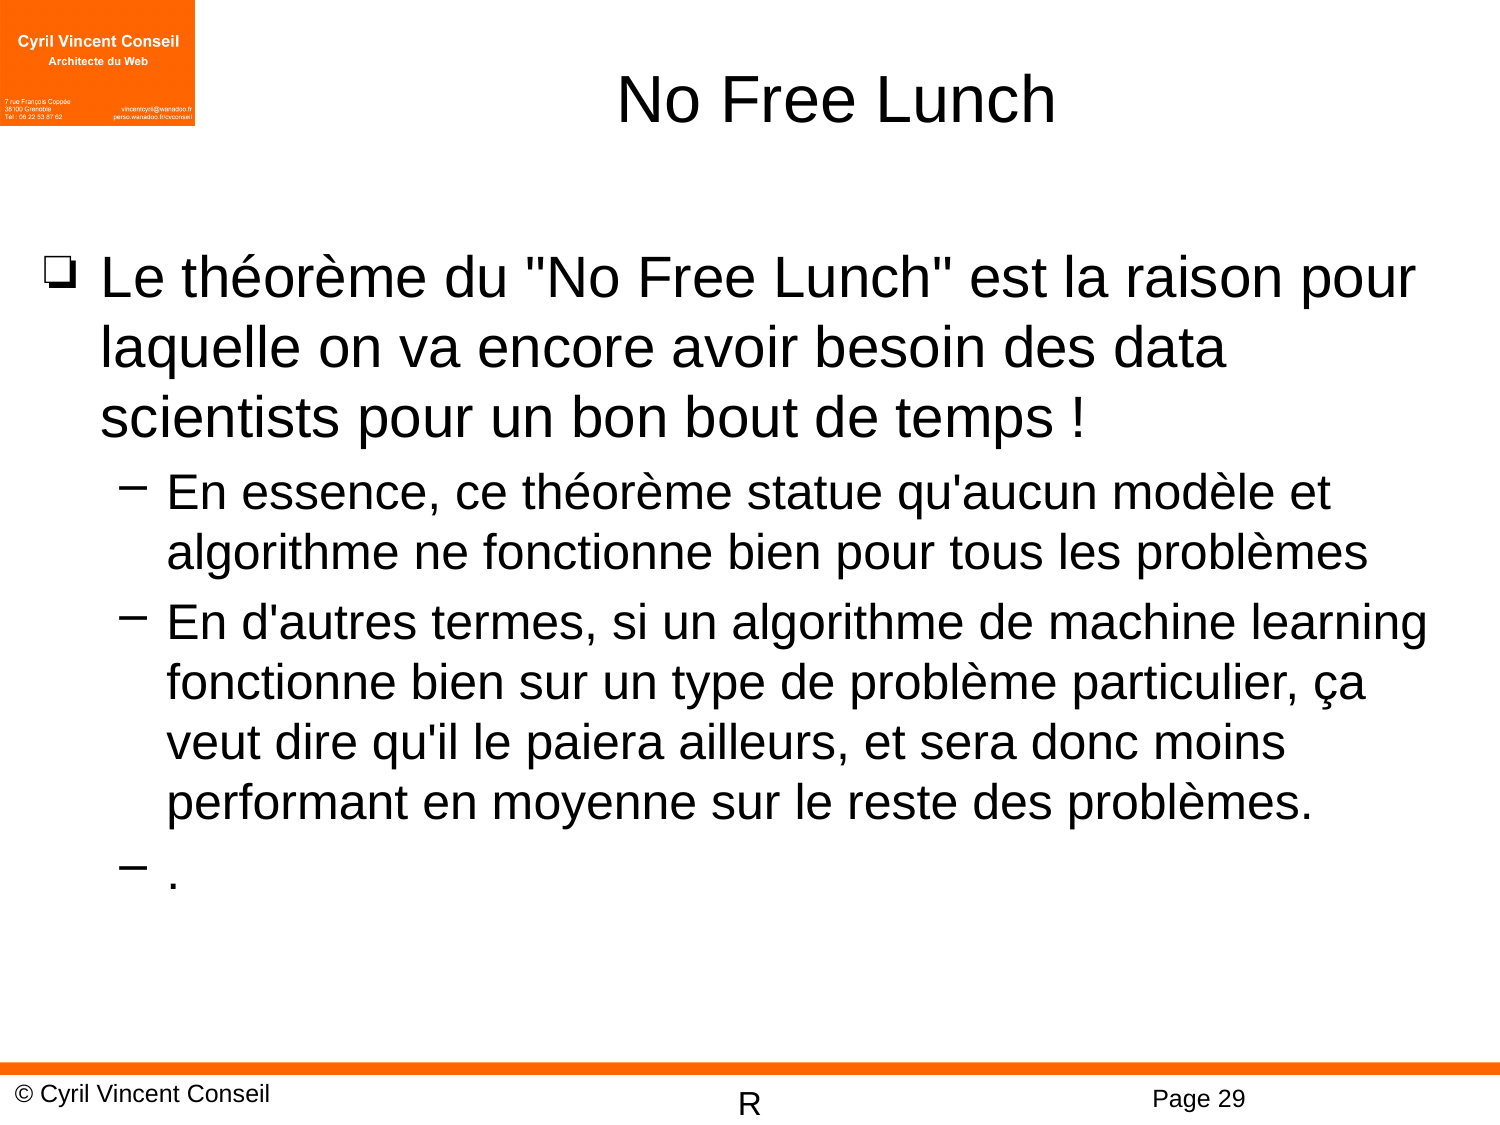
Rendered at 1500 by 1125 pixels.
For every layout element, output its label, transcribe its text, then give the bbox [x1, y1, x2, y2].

list Le théorème du "No Free Lunch" est la raison pour laquelle on va encore avoir besoin des data scientists pour un bon bout de temps ! En essence, ce théorème statue qu'aucun modèle et algorithme ne fonctionne bien pour tous les problèmes En d'autres termes, si un algorithme de machine learning fonctionne bien sur un type de problème particulier, ça veut dire qu'il le paiera ailleurs, et sera donc moins performant en moyenne sur le reste des problèmes. . [29, 231, 1468, 1059]
title No Free Lunch [194, 2, 1480, 190]
picture [0, 0, 195, 126]
